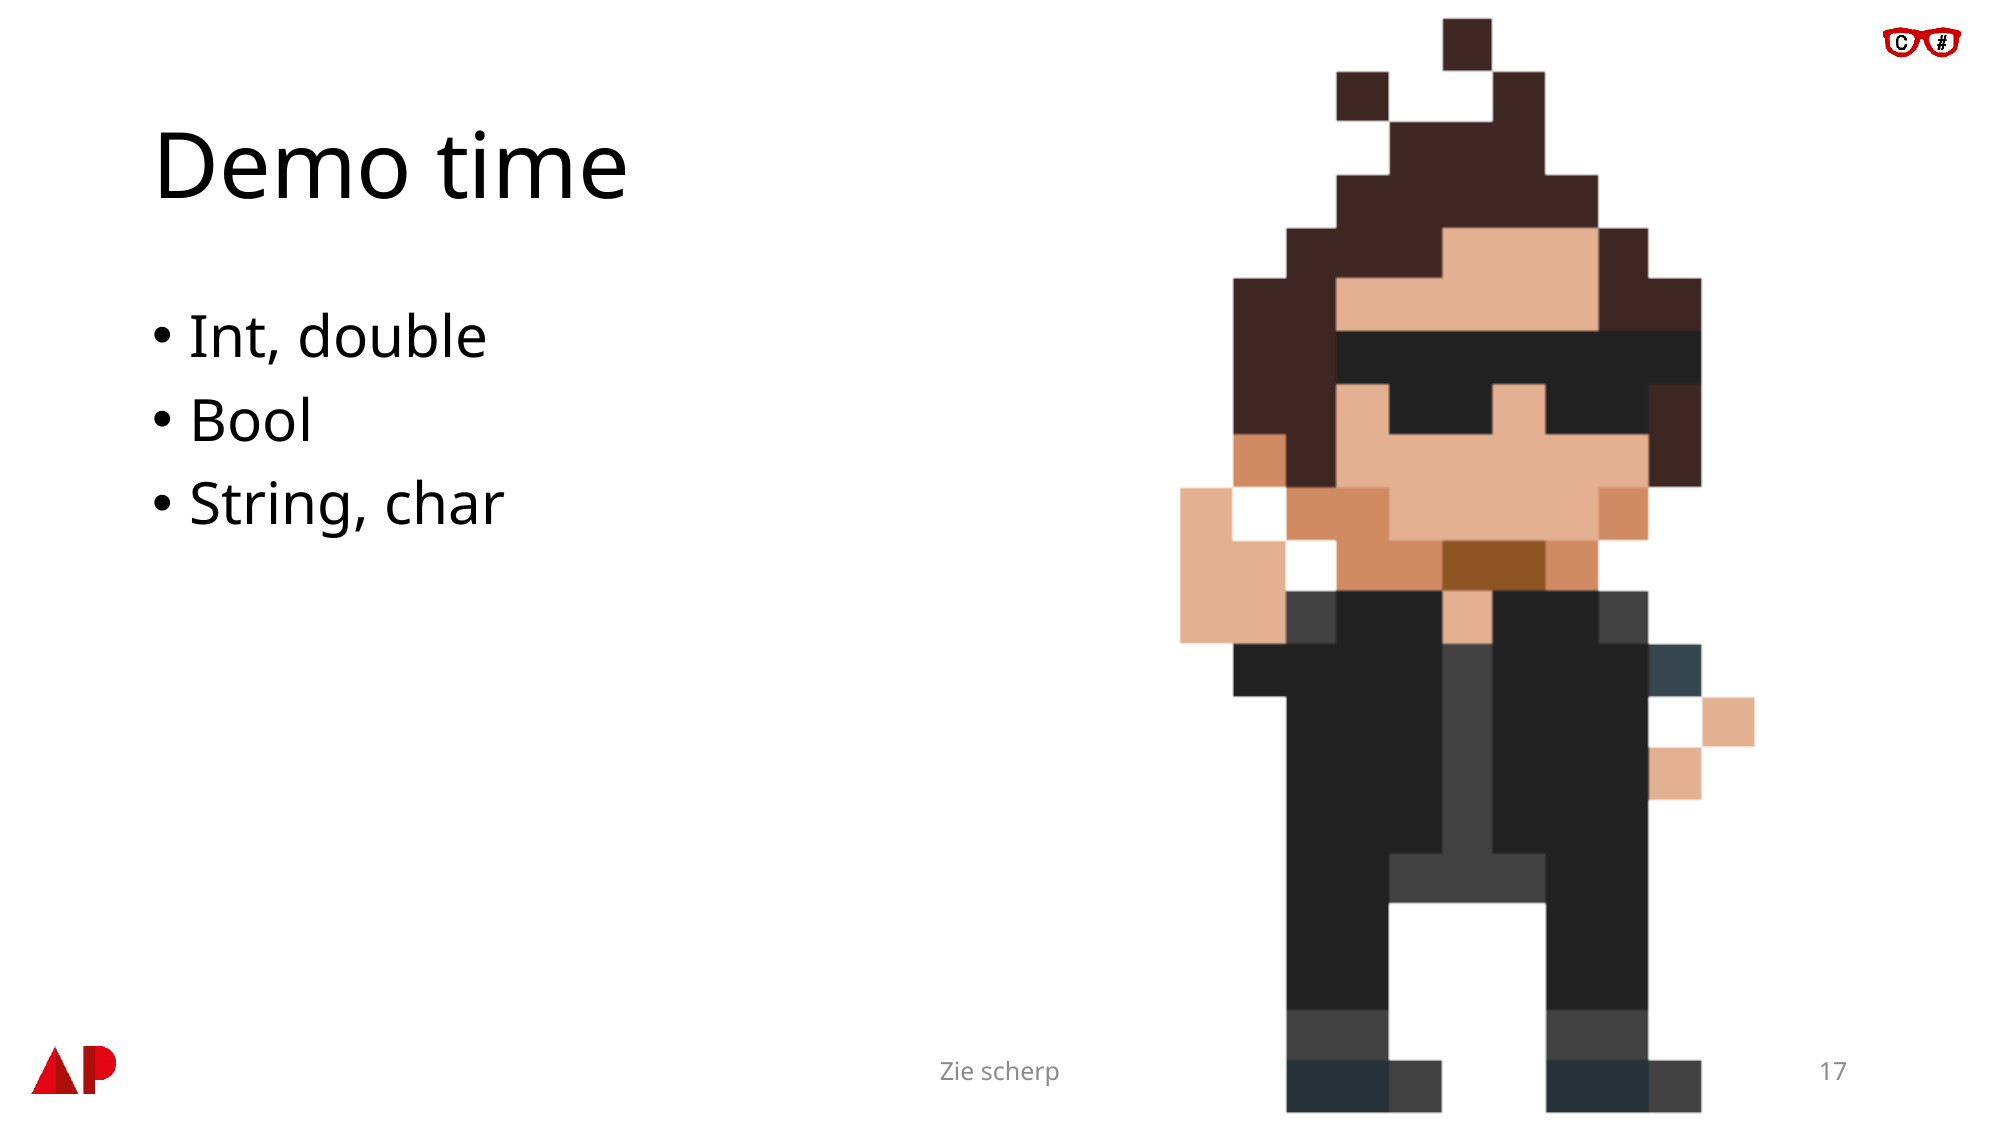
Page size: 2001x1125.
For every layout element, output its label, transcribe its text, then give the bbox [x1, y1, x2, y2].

title Demo time [137, 59, 1065, 278]
list Int, double Bool String, char [137, 299, 1065, 1014]
picture [31, 1046, 116, 1094]
footer Zie scherp [662, 1042, 1065, 1103]
picture [1065, 0, 1964, 1125]
